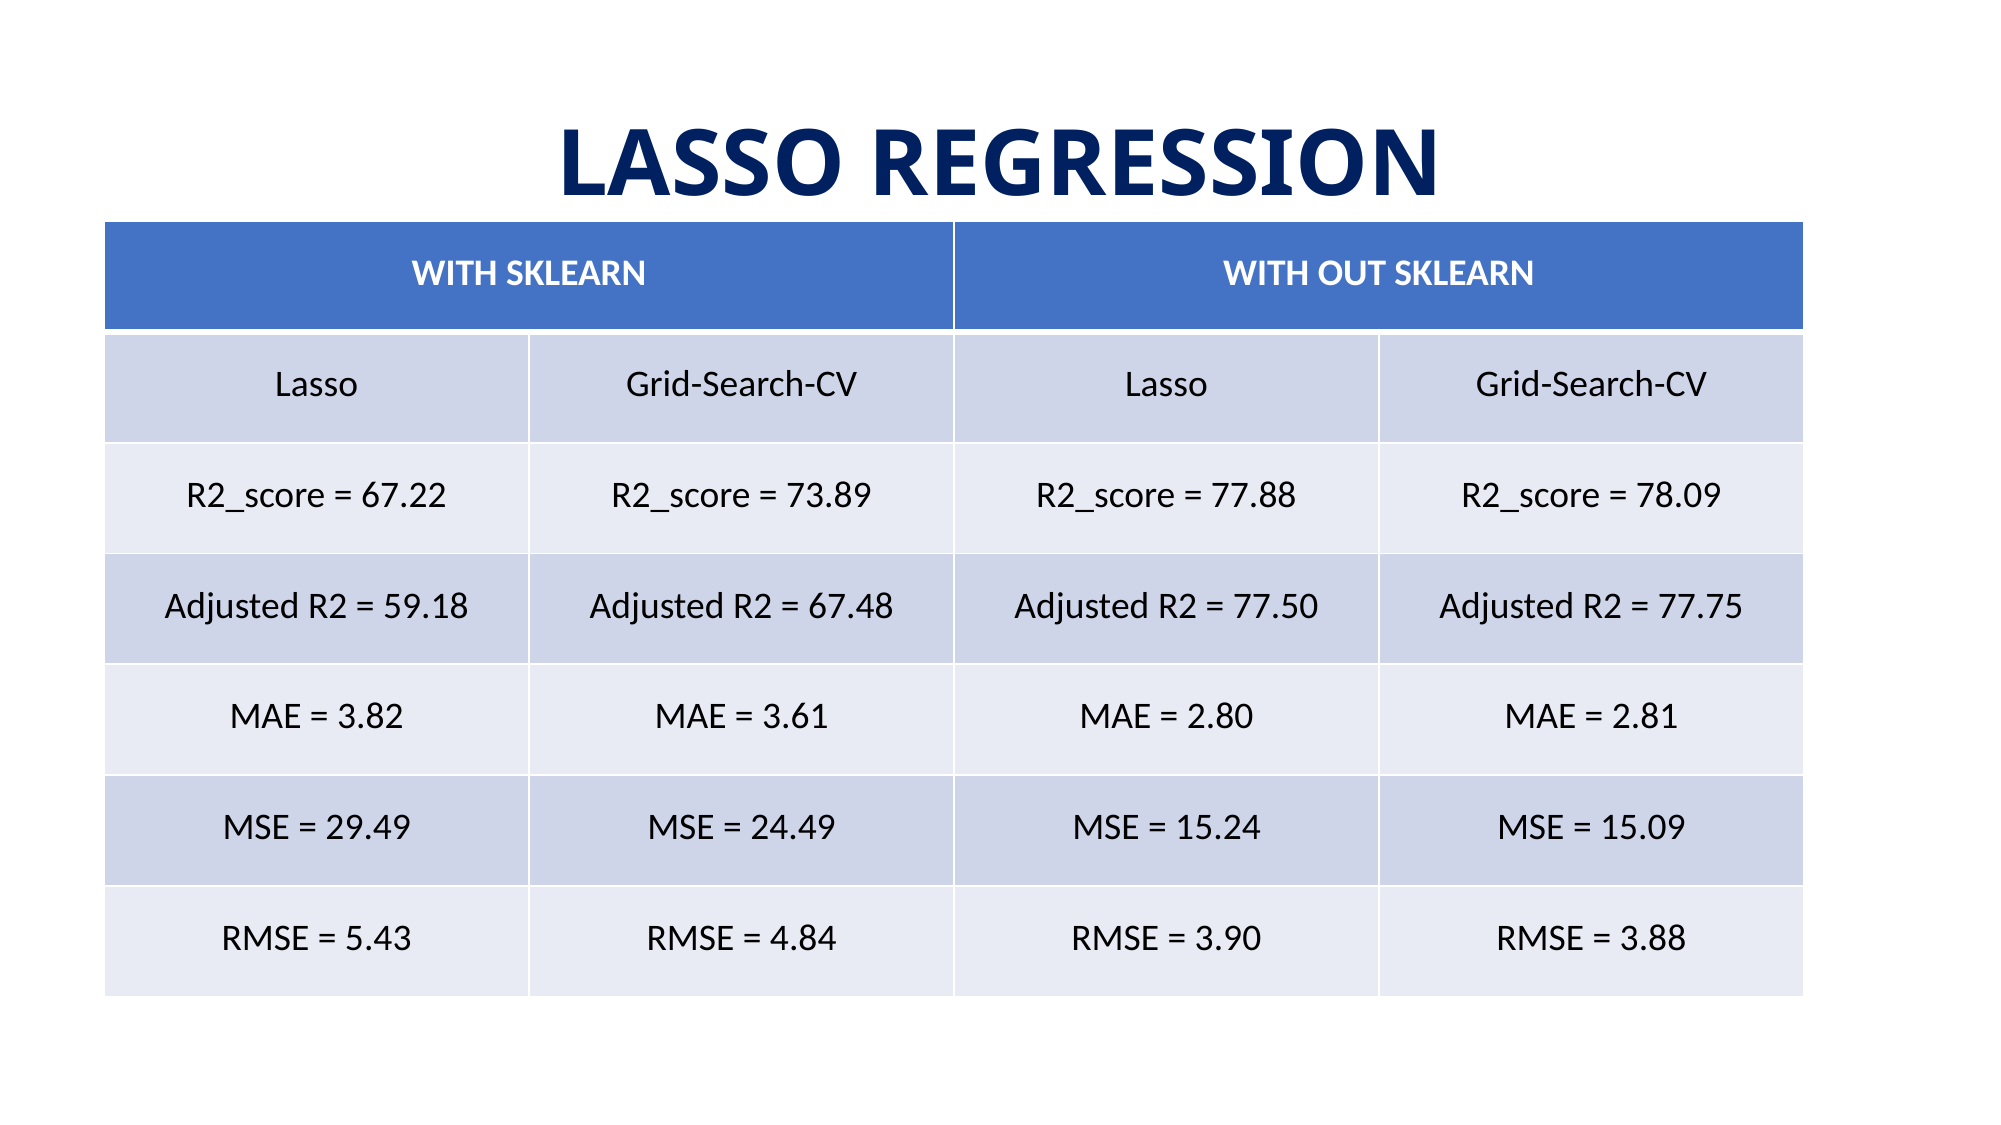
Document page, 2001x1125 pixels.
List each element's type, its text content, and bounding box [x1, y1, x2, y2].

table_cell Adjusted R2 = 67.48 [530, 554, 953, 663]
title LASSO REGRESSION [137, 57, 1863, 275]
table_cell MAE = 2.81 [1380, 665, 1803, 774]
table_cell Adjusted R2 = 77.75 [1380, 554, 1803, 663]
table_cell R2_score = 73.89 [530, 444, 953, 553]
table_header WITH SKLEARN [105, 222, 953, 329]
table_cell RMSE = 5.43 [105, 887, 528, 996]
table_header WITH OUT SKLEARN [955, 222, 1803, 329]
table_cell Grid-Search-CV [1380, 335, 1803, 442]
table_cell MSE = 29.49 [105, 776, 528, 885]
table_cell MAE = 2.80 [955, 665, 1378, 774]
table_cell Grid-Search-CV [530, 335, 953, 442]
table_cell MAE = 3.82 [105, 665, 528, 774]
table_cell R2_score = 78.09 [1380, 444, 1803, 553]
table_cell MSE = 15.09 [1380, 776, 1803, 885]
table_cell RMSE = 3.88 [1380, 887, 1803, 996]
table_cell MAE = 3.61 [530, 665, 953, 774]
table_cell Lasso [105, 335, 528, 442]
table_cell Adjusted R2 = 77.50 [955, 554, 1378, 663]
table_cell R2_score = 77.88 [955, 444, 1378, 553]
table_cell RMSE = 3.90 [955, 887, 1378, 996]
table_cell Adjusted R2 = 59.18 [105, 554, 528, 663]
table_cell MSE = 24.49 [530, 776, 953, 885]
table_cell RMSE = 4.84 [530, 887, 953, 996]
table_cell R2_score = 67.22 [105, 444, 528, 553]
table_cell Lasso [955, 335, 1378, 442]
table_cell MSE = 15.24 [955, 776, 1378, 885]
